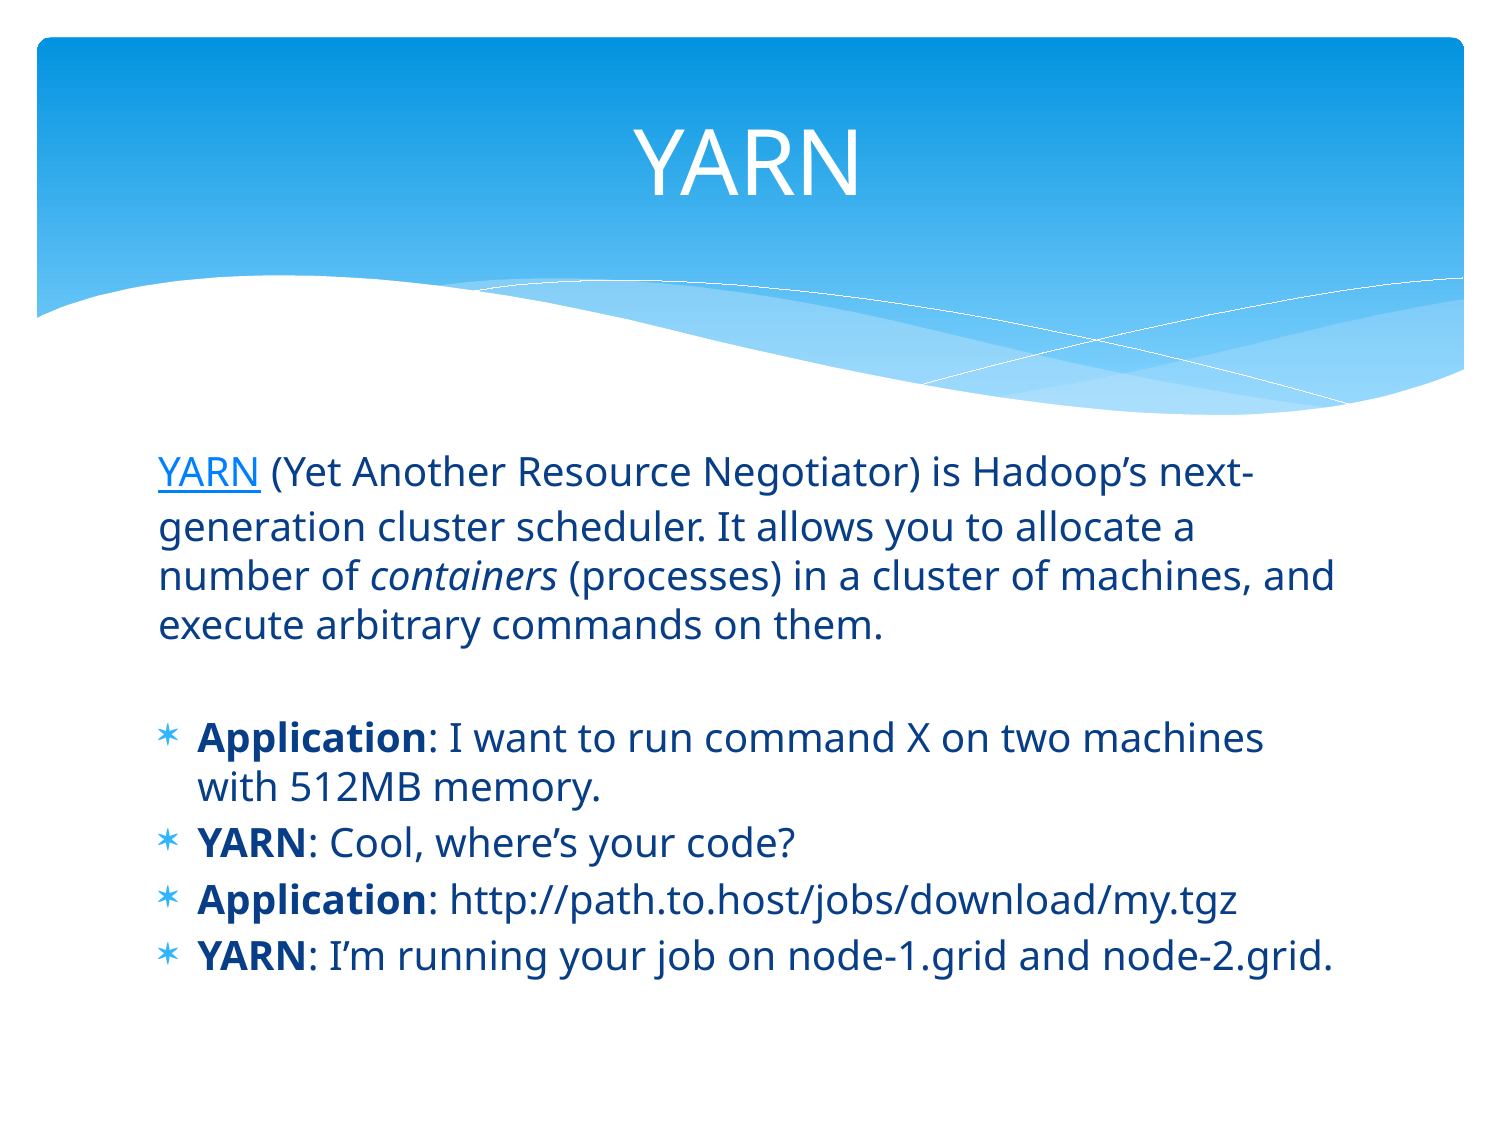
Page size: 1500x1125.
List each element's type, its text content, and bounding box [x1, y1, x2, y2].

title YARN [75, 55, 1425, 261]
list YARN (Yet Another Resource Negotiator) is Hadoop’s next-generation cluster scheduler. It allows you to allocate a number of containers (processes) in a cluster of machines, and execute arbitrary commands on them. Application: I want to run command X on two machines with 512MB memory. YARN: Cool, where’s your code? Application: http://path.to.host/jobs/download/my.tgz YARN: I’m running your job on node-1.grid and node-2.grid. [143, 438, 1359, 1005]
